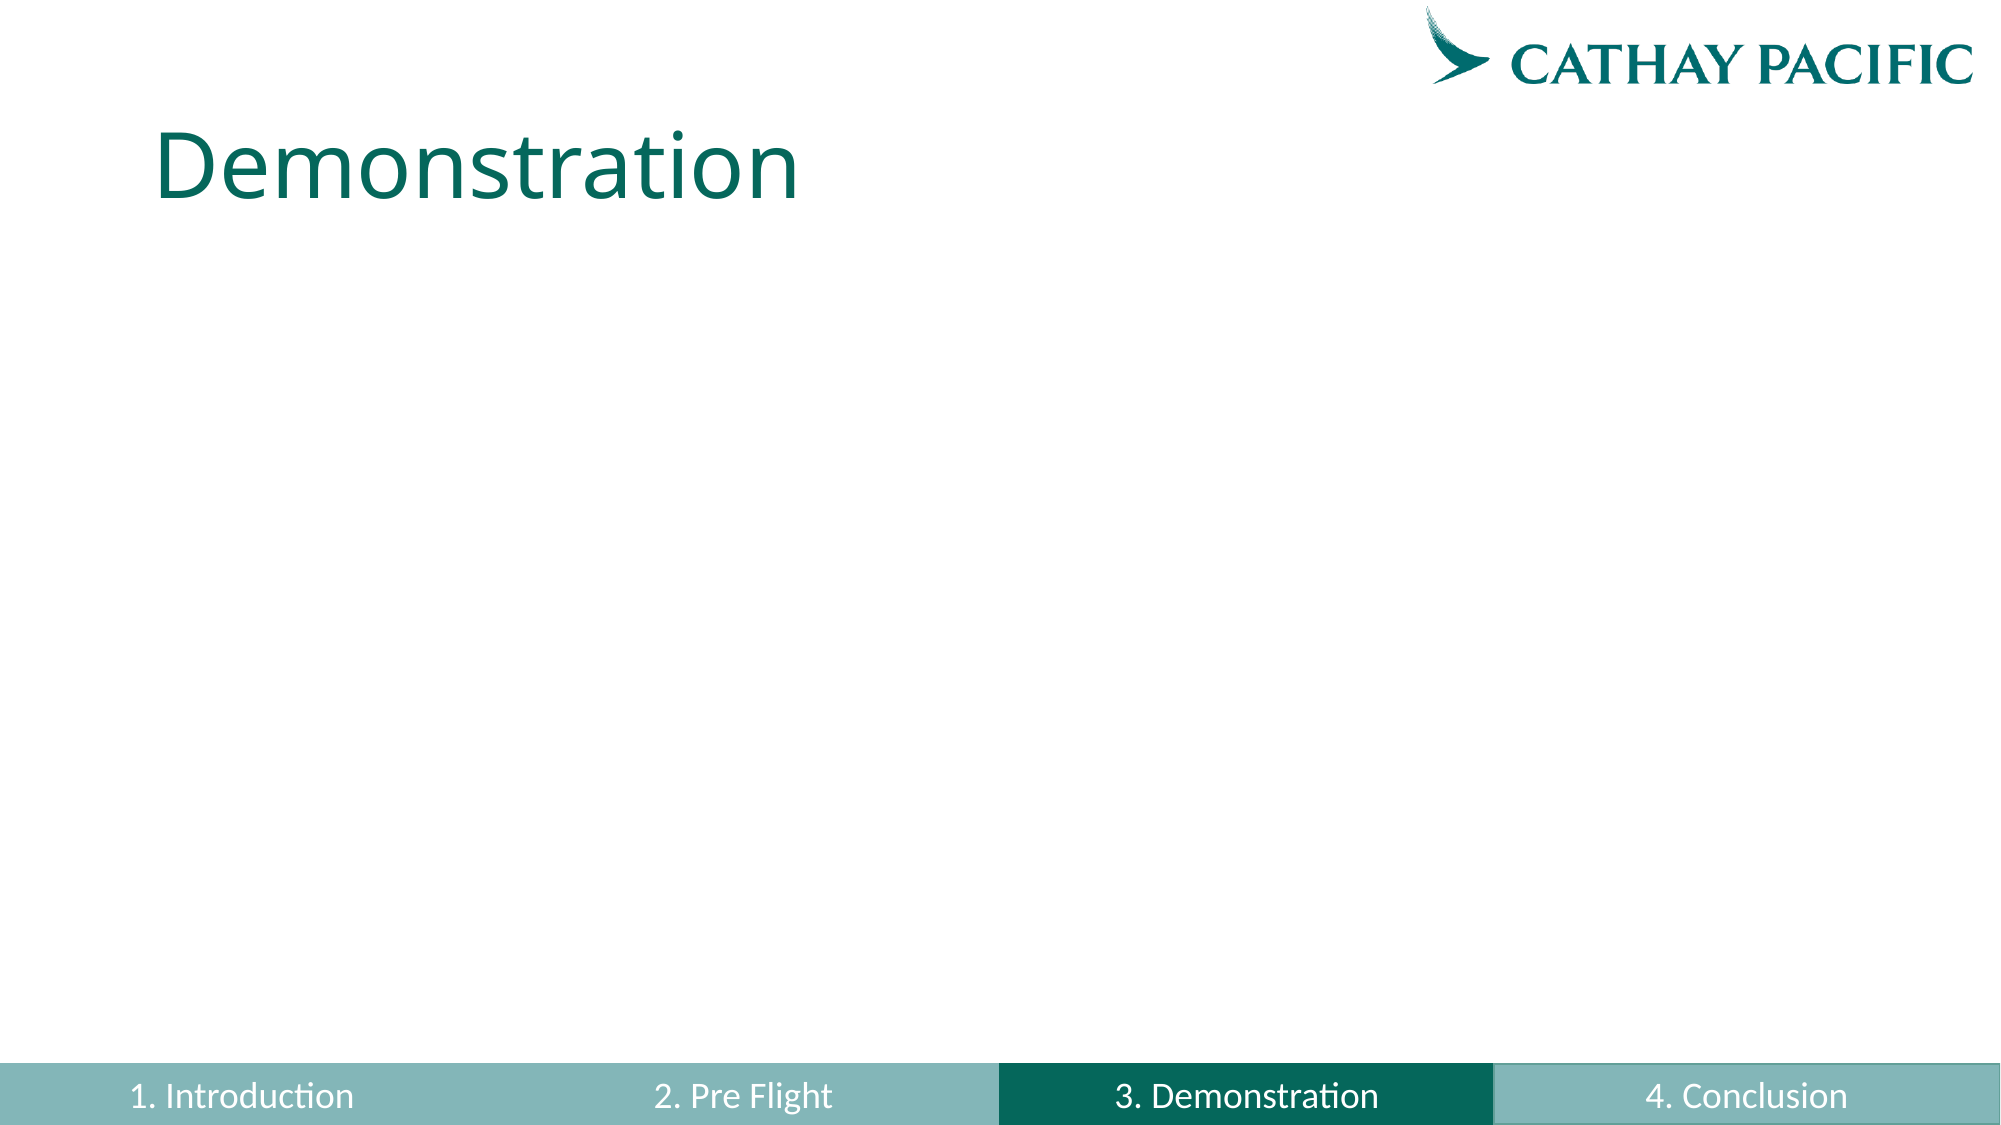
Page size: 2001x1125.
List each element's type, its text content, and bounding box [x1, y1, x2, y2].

picture [1426, 6, 1973, 84]
title Demonstration [137, 59, 1863, 278]
